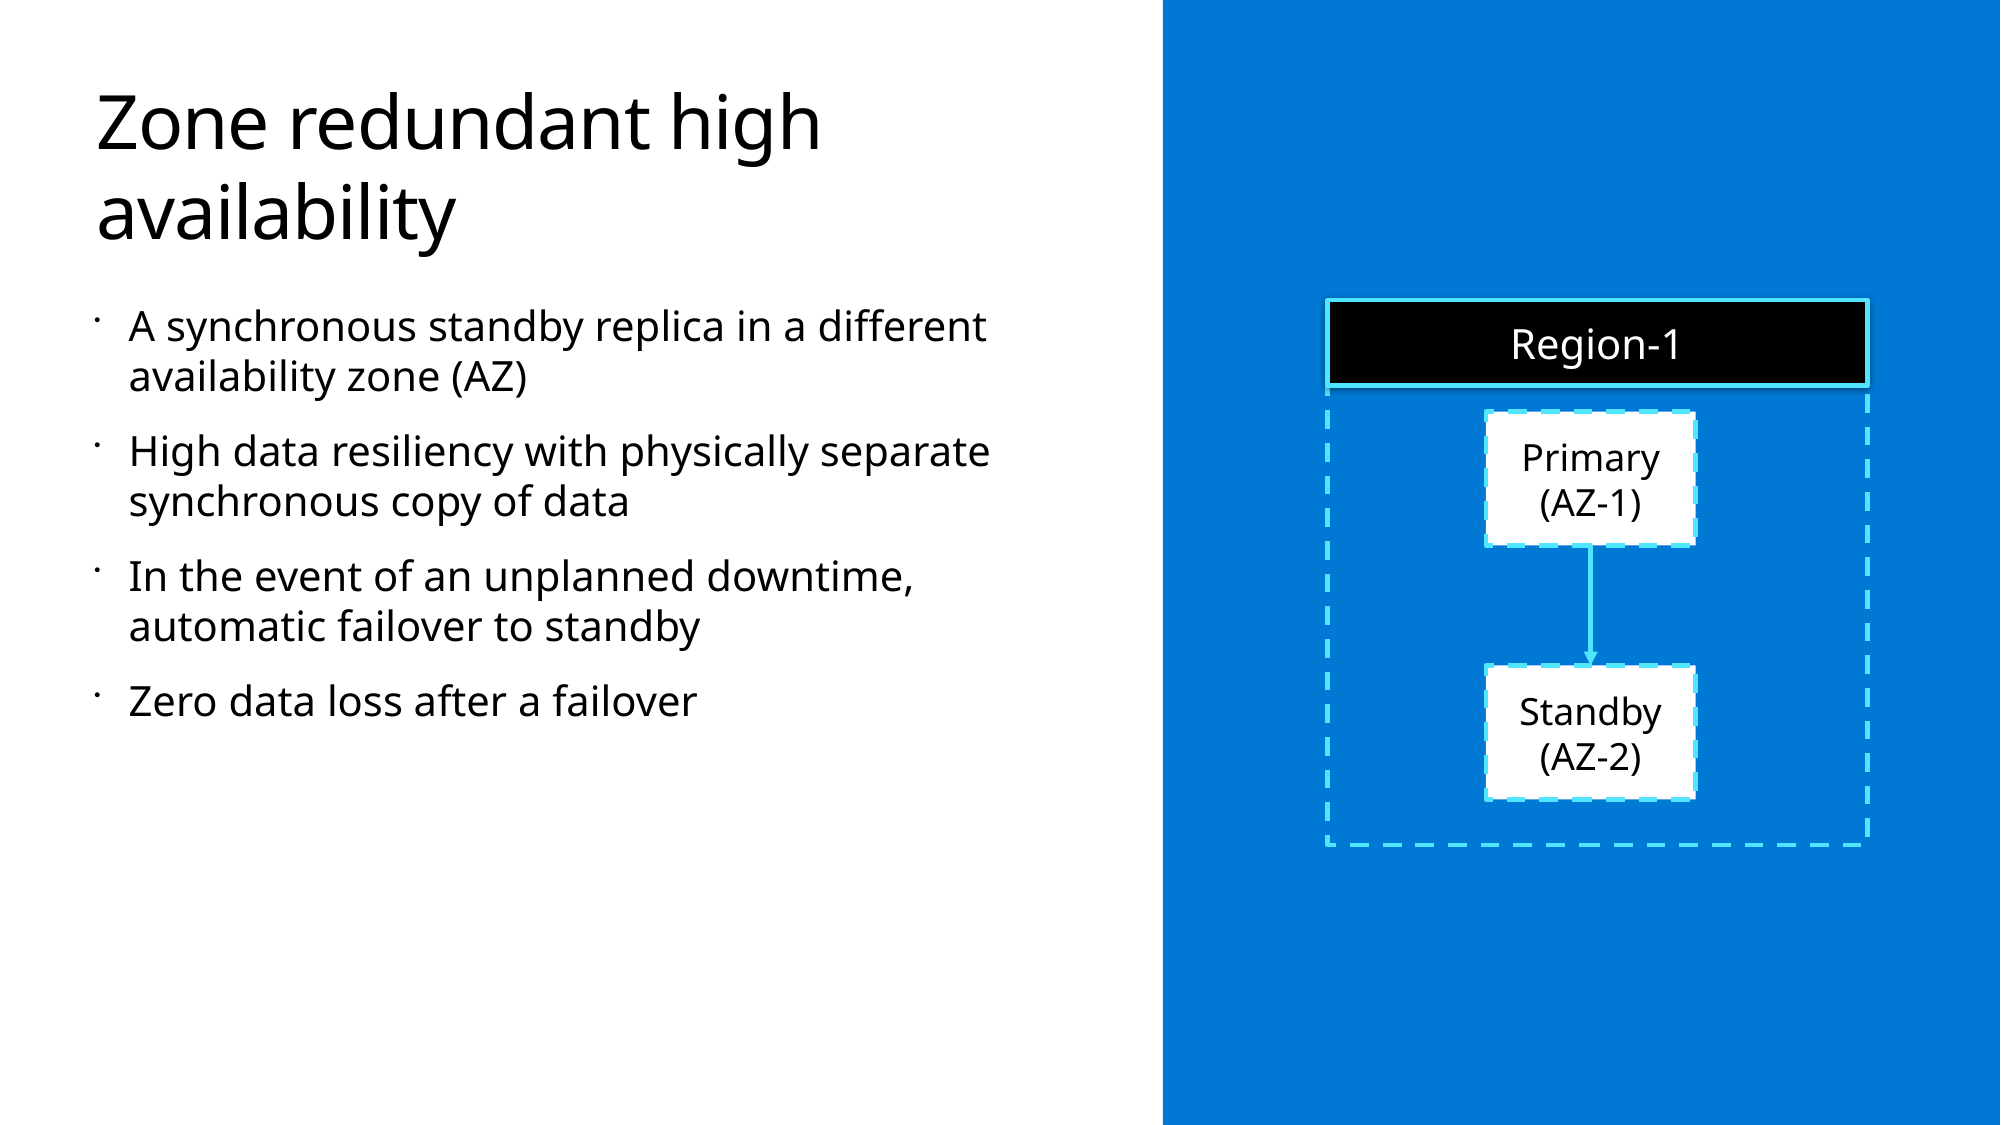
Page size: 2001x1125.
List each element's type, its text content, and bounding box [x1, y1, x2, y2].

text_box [1327, 299, 1868, 846]
list A synchronous standby replica in a different availability zone (AZ) High data resiliency with physically separate synchronous copy of data In the event of an unplanned downtime, automatic failover to standby Zero data loss after a failover [90, 299, 1105, 864]
title Zone redundant high availability [96, 75, 859, 257]
